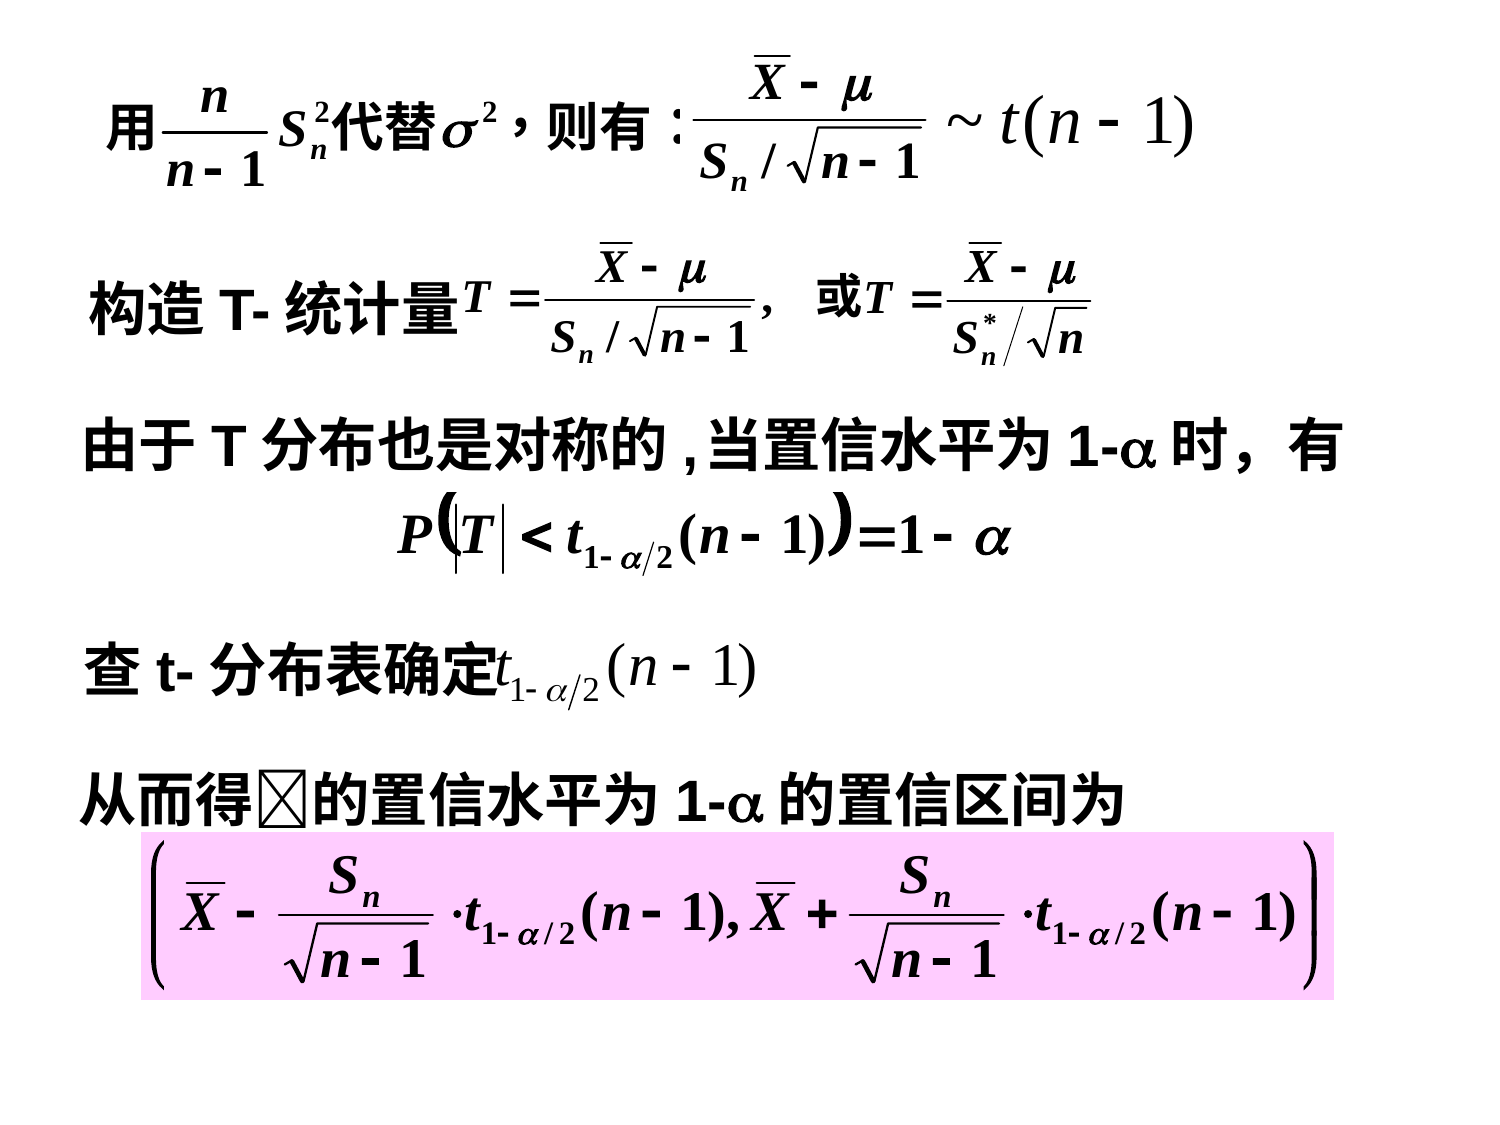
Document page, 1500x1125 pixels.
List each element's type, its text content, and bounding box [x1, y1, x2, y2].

text_box 当置信水平为1-时，有 [714, 380, 1427, 486]
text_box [456, 229, 780, 376]
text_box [99, 58, 680, 200]
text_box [684, 41, 938, 204]
text_box 从而得的置信水平为1-的置信区间为 [63, 734, 1222, 841]
text_box 由于T分布也是对称的, [65, 380, 714, 486]
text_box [809, 230, 1102, 377]
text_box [386, 491, 1024, 588]
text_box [140, 831, 1335, 1001]
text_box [486, 625, 771, 722]
text_box 查t-分布表确定 [68, 604, 542, 711]
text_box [941, 79, 1208, 173]
text_box 构造T-统计量 [73, 243, 451, 350]
